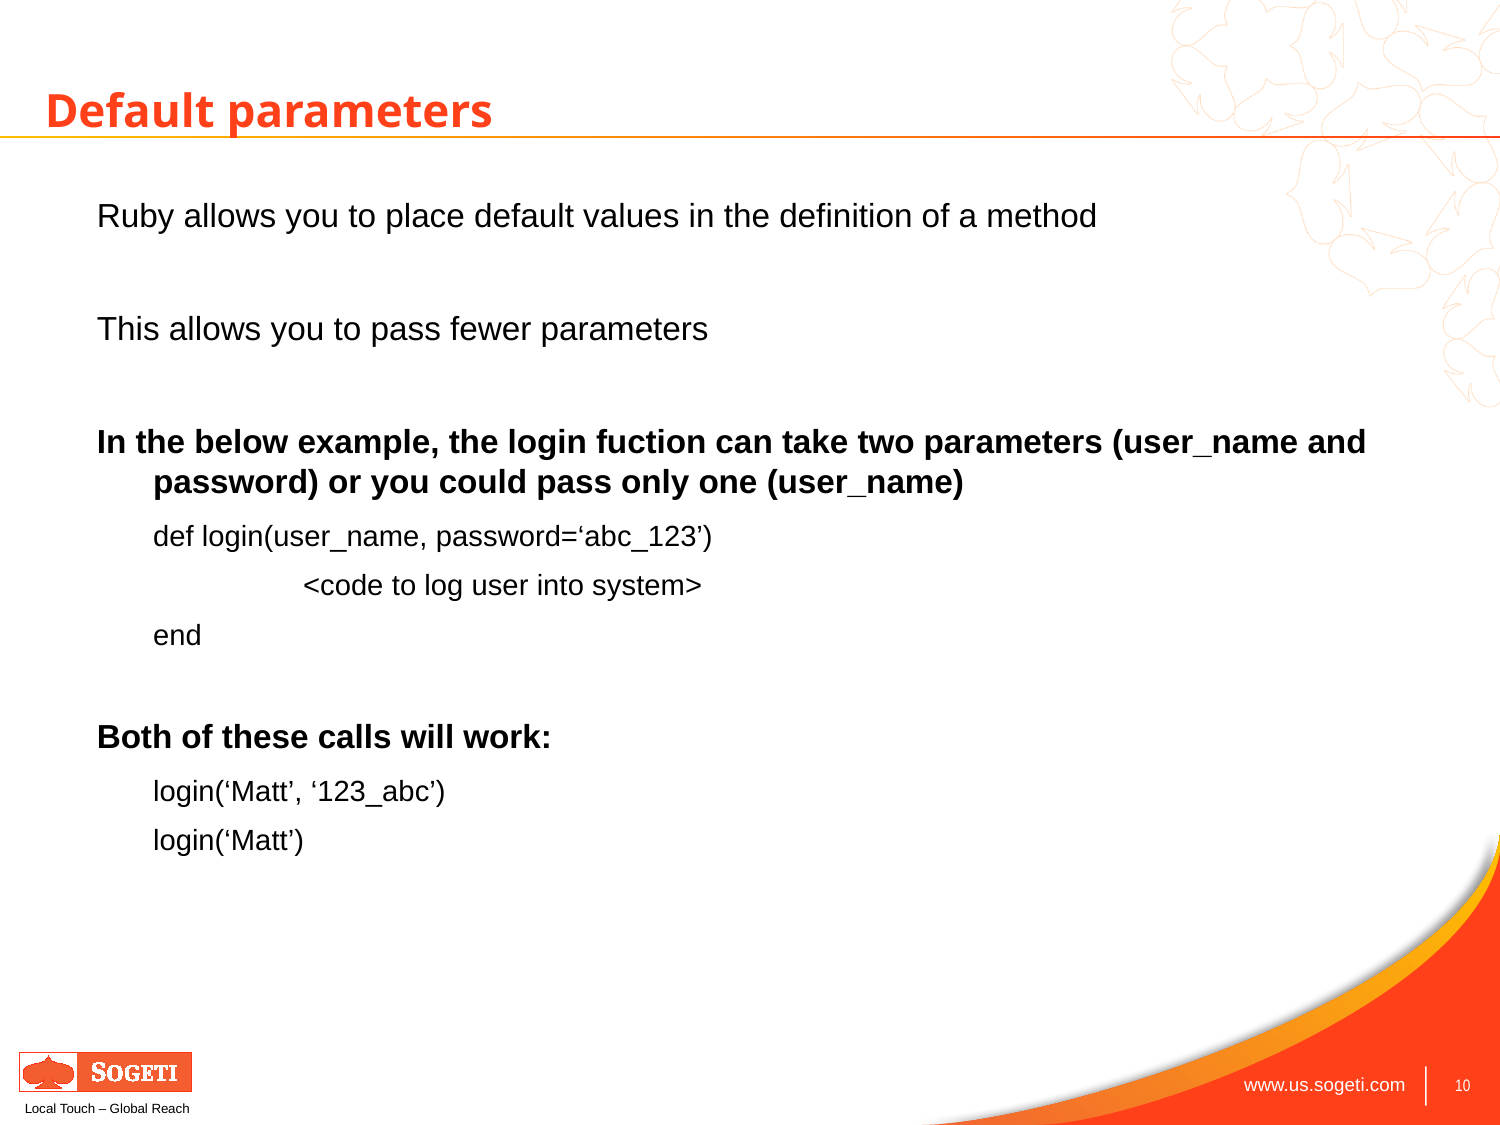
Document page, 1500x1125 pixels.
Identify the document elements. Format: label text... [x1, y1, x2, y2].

title Default parameters [44, 0, 1469, 137]
list Ruby allows you to place default values in the definition of a method This allows you to pass fewer parameters In the below example, the login fuction can take two parameters (user_name and password) or you could pass only one (user_name) def login(user_name, password=‘abc_123’) <code to log user into system> end Both of these calls will work: login(‘Matt’, ‘123_abc’) login(‘Matt’) [96, 194, 1469, 899]
